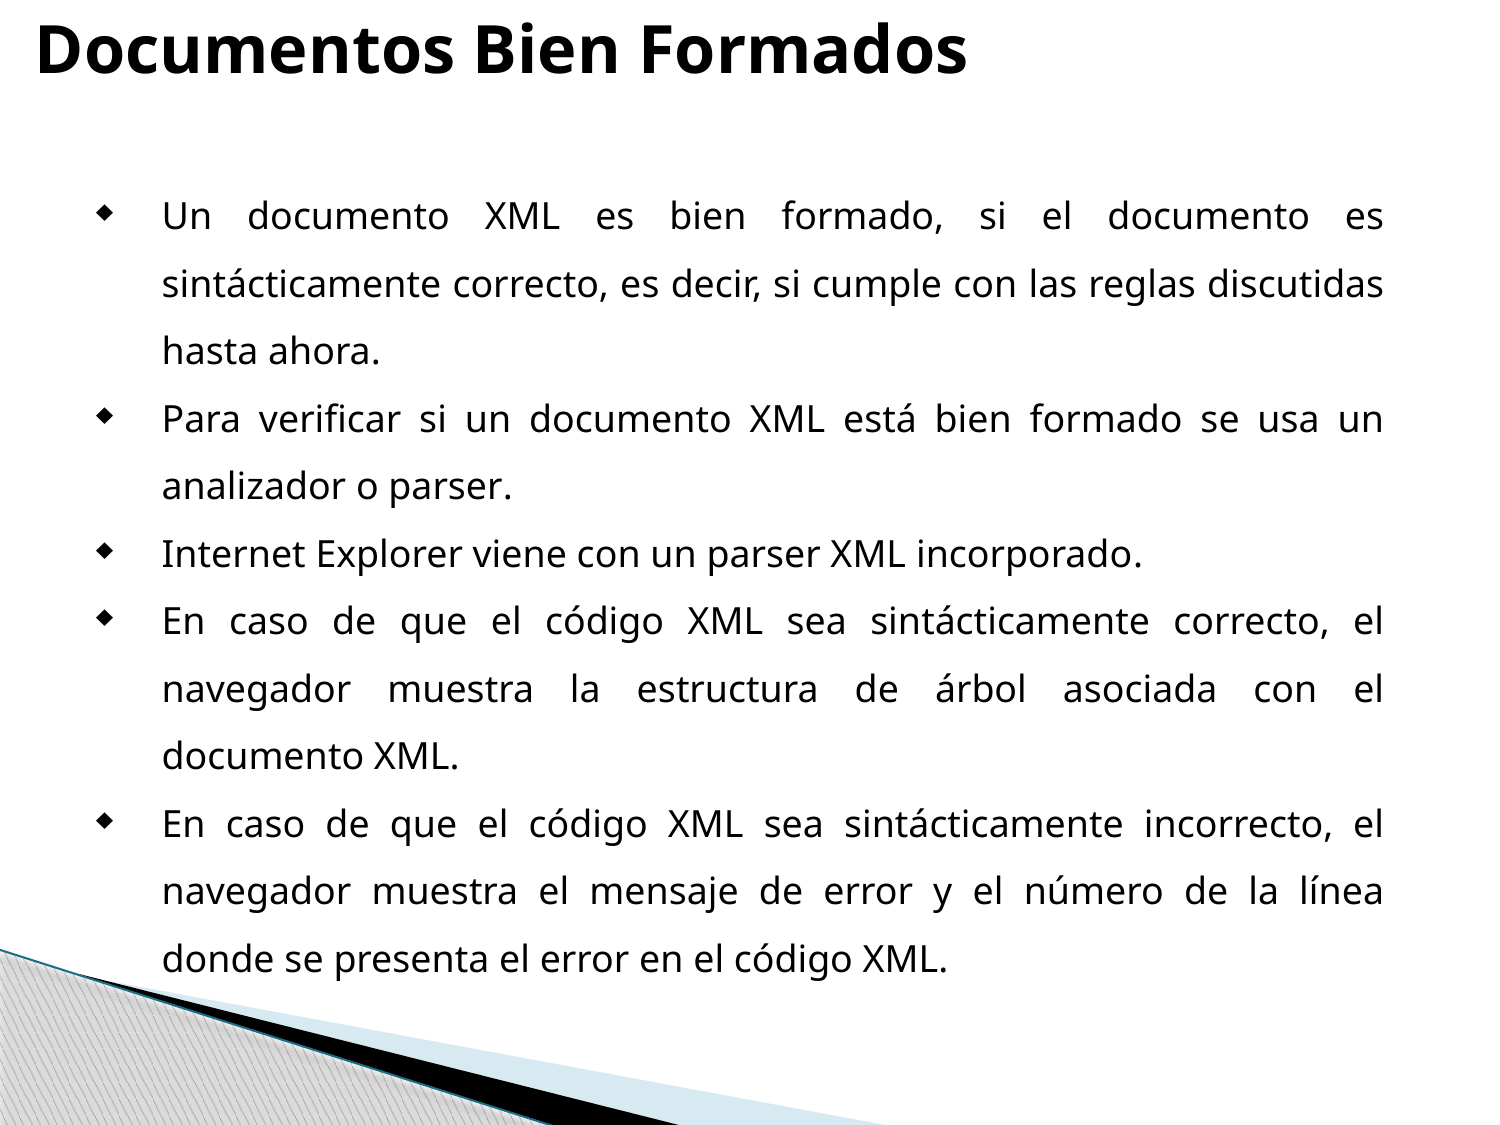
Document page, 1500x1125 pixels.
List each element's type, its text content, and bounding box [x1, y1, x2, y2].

text_box Documentos Bien Formados [19, 0, 984, 95]
text_box Un documento XML es bien formado, si el documento es sintácticamente correcto, es decir, si cumple con las reglas discutidas hasta ahora. Para verificar si un documento XML está bien formado se usa un analizador o parser. Internet Explorer viene con un parser XML incorporado. En caso de que el código XML sea sintácticamente correcto, el navegador muestra la estructura de árbol asociada con el documento XML. En caso de que el código XML sea sintácticamente incorrecto, el navegador muestra el mensaje de error y el número de la línea donde se presenta el error en el código XML. [62, 162, 1400, 975]
